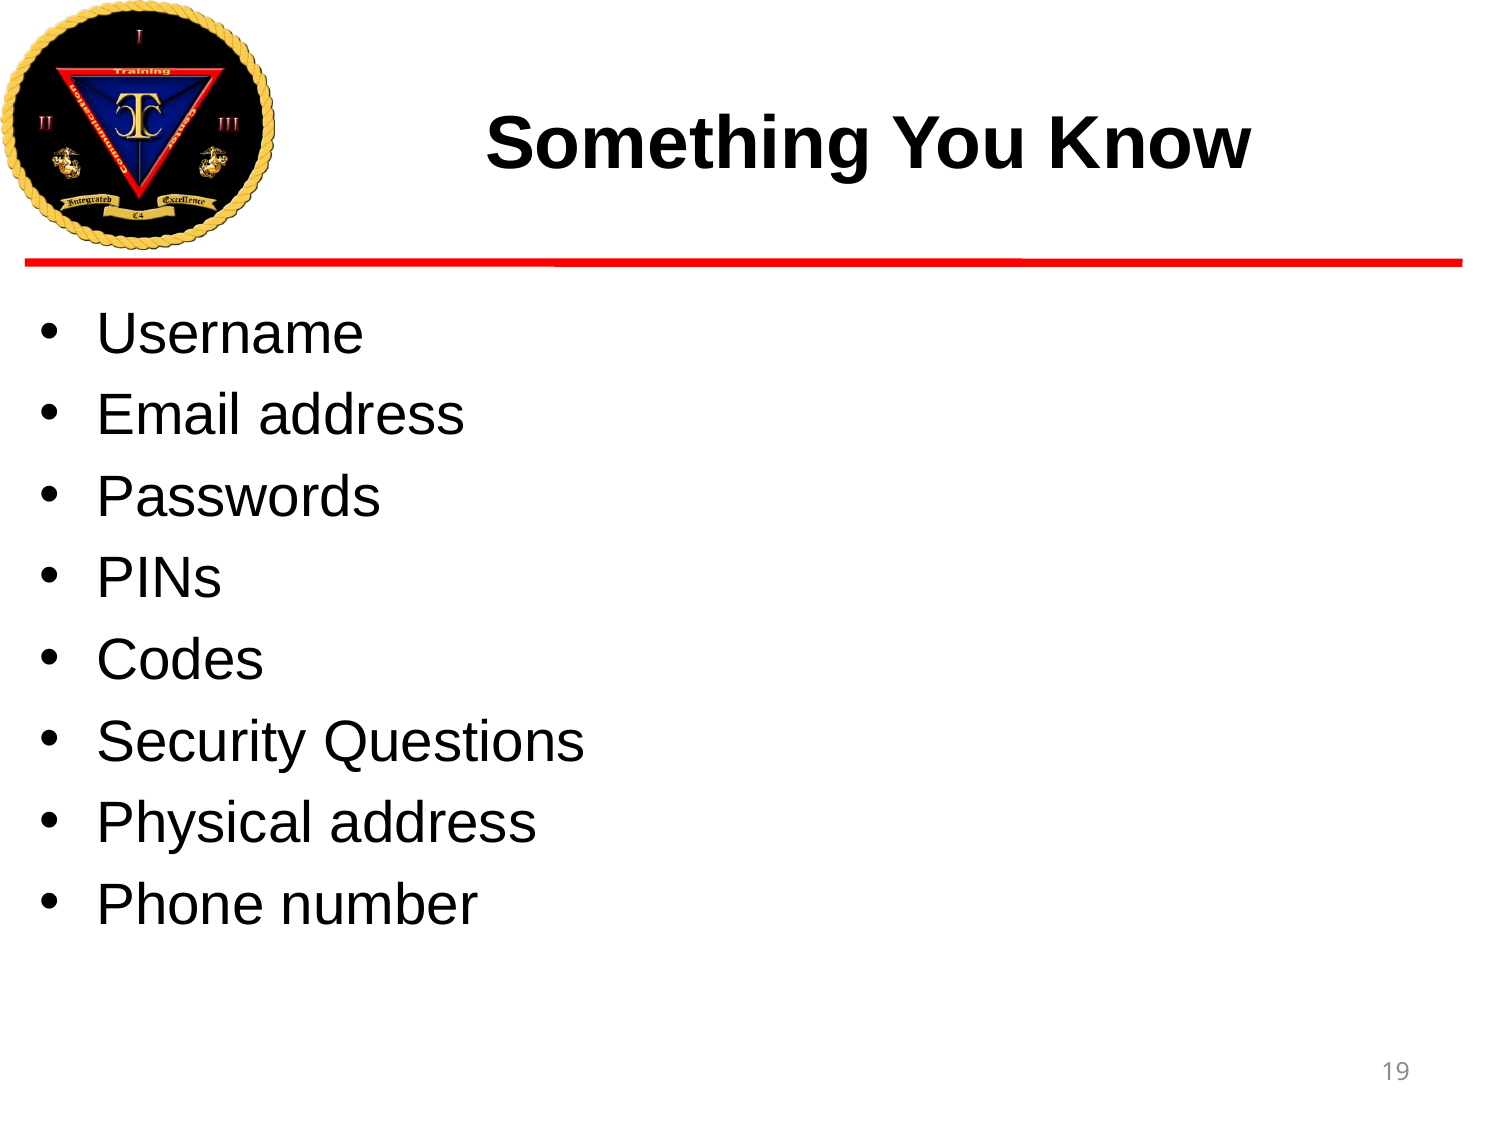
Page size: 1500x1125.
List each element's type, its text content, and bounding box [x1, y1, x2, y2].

picture [0, 0, 275, 250]
slide_number 19 [1074, 1042, 1425, 1103]
title Something You Know [274, 44, 1463, 233]
list Username Email address Passwords PINs Codes Security Questions Physical address Phone number [24, 287, 1463, 1081]
